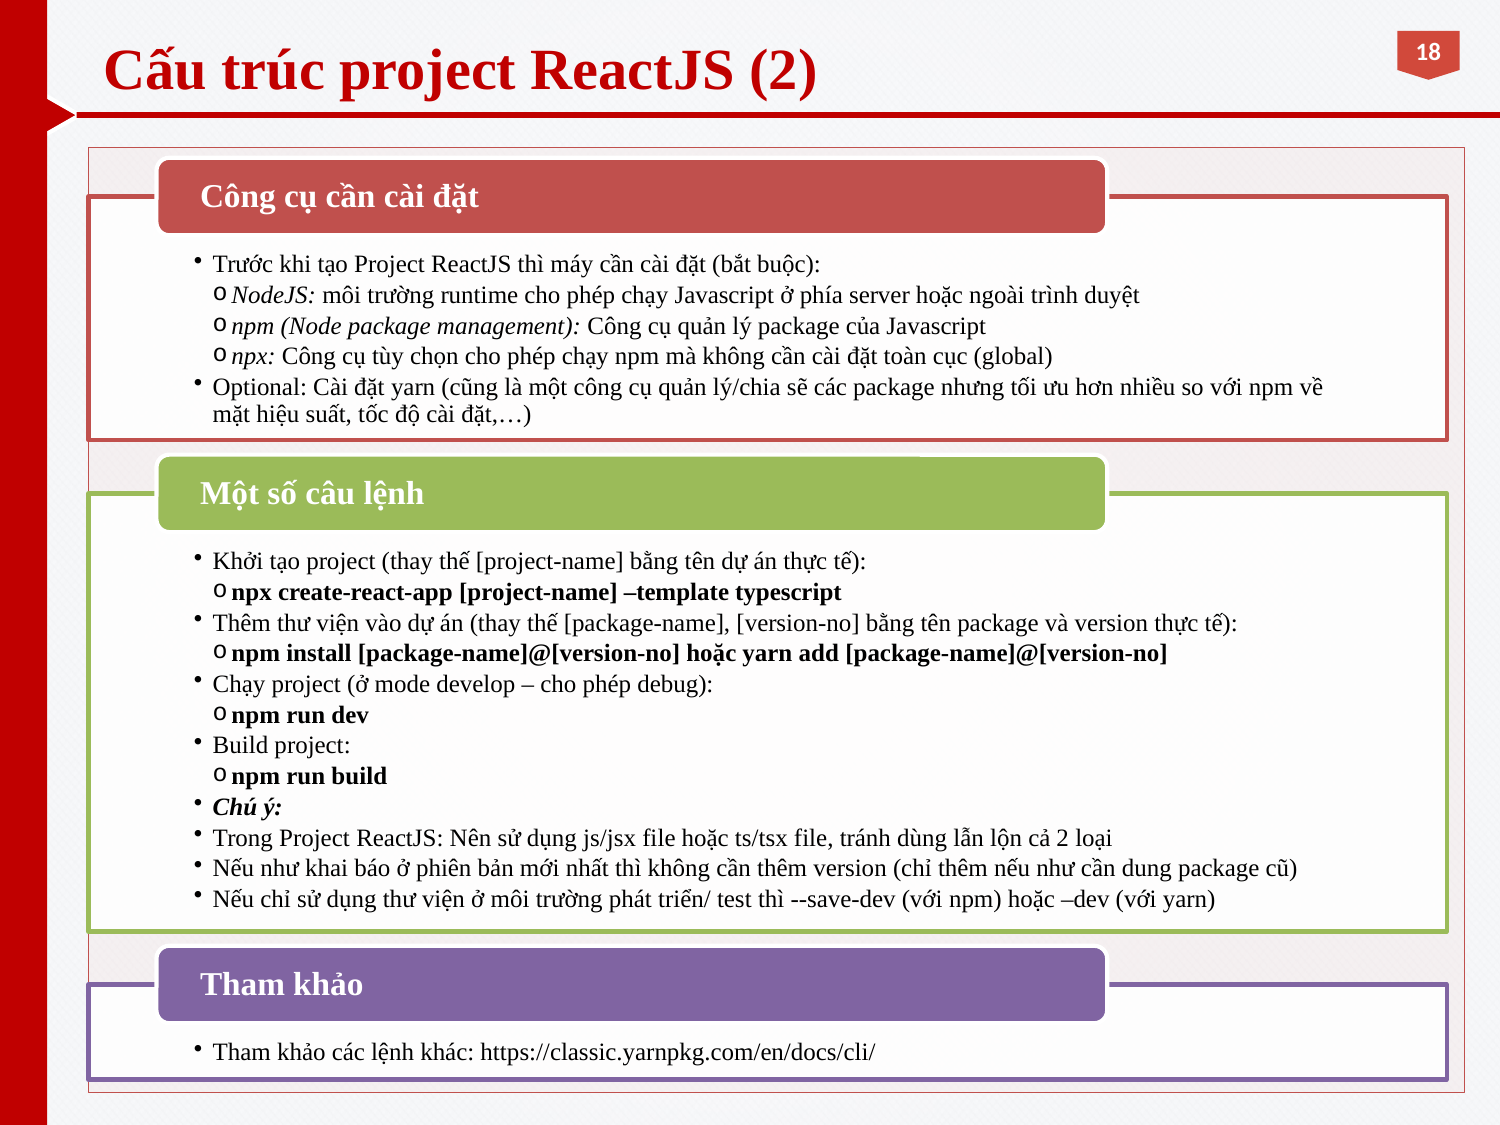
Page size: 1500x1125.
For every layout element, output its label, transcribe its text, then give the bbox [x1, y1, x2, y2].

picture [48, 0, 1500, 112]
title Cấu trúc project ReactJS (2) [88, 23, 1447, 119]
picture [48, 118, 1500, 1125]
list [88, 149, 1447, 1088]
